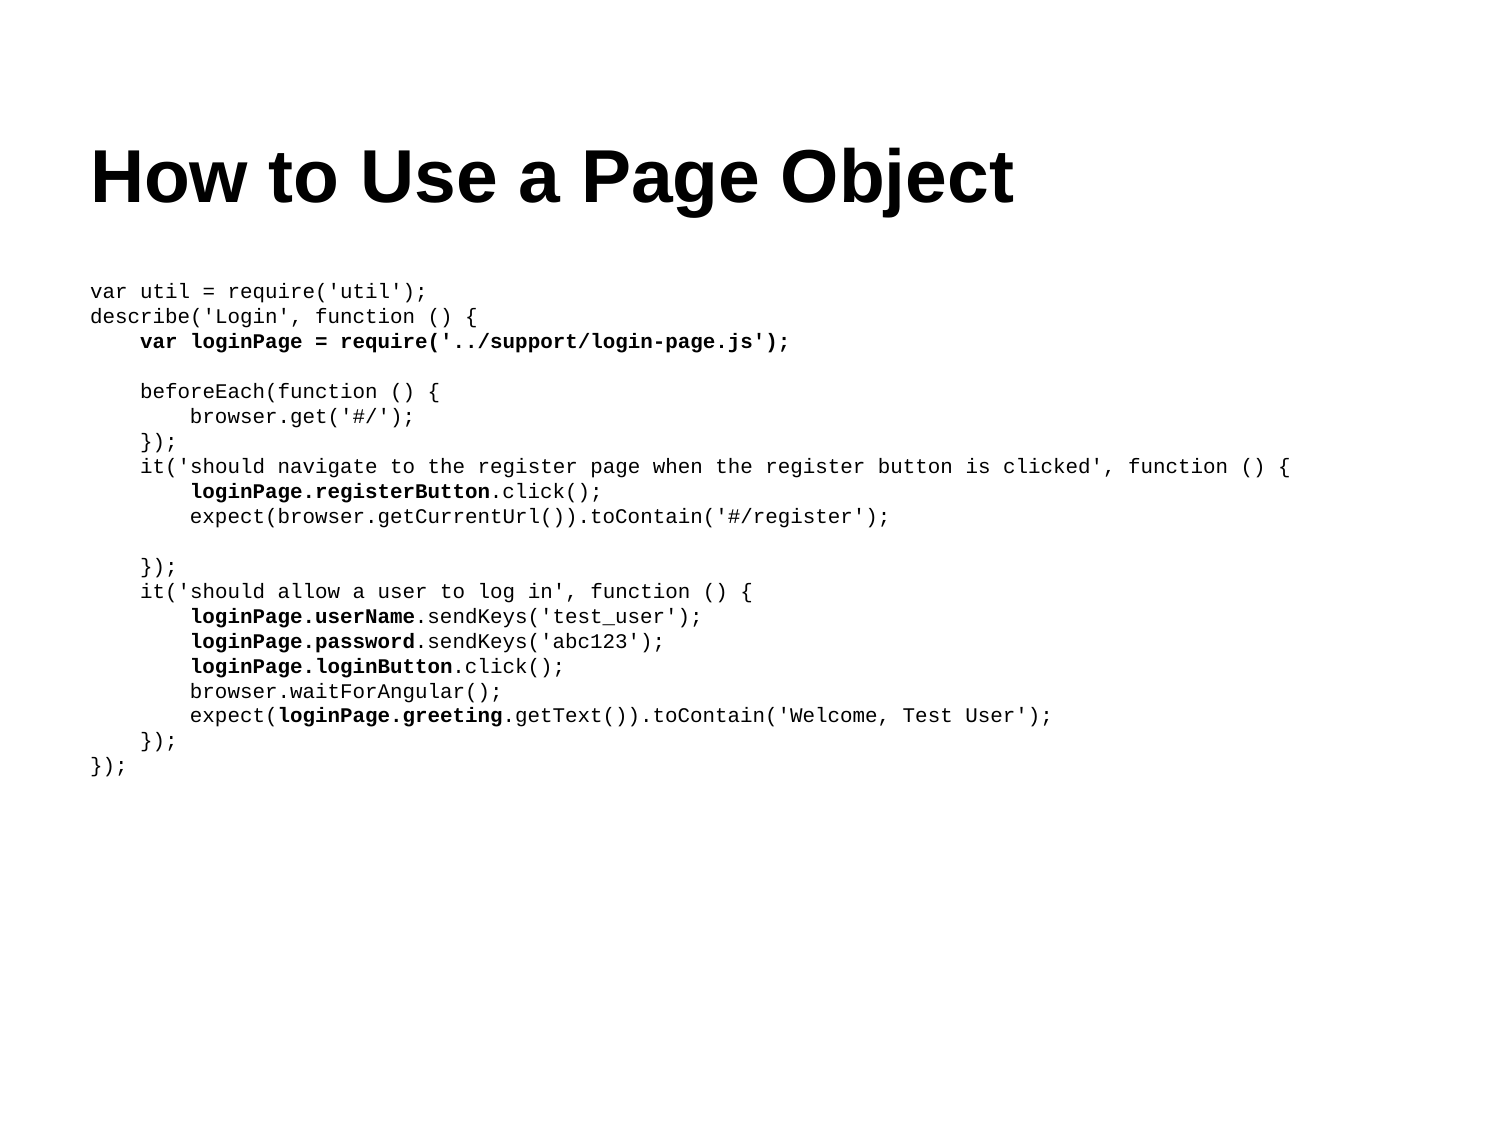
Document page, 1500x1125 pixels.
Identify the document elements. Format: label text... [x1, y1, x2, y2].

list var util = require('util'); describe('Login', function () { var loginPage = require('../support/login-page.js'); beforeEach(function () { browser.get('#/'); }); it('should navigate to the register page when the register button is clicked', function () { loginPage.registerButton.click(); expect(browser.getCurrentUrl()).toContain('#/register'); }); it('should allow a user to log in', function () { loginPage.userName.sendKeys('test_user'); loginPage.password.sendKeys('abc123'); loginPage.loginButton.click(); browser.waitForAngular(); expect(loginPage.greeting.getText()).toContain('Welcome, Test User'); }); }); [75, 262, 1425, 1078]
title How to Use a Page Object [75, 45, 1425, 233]
